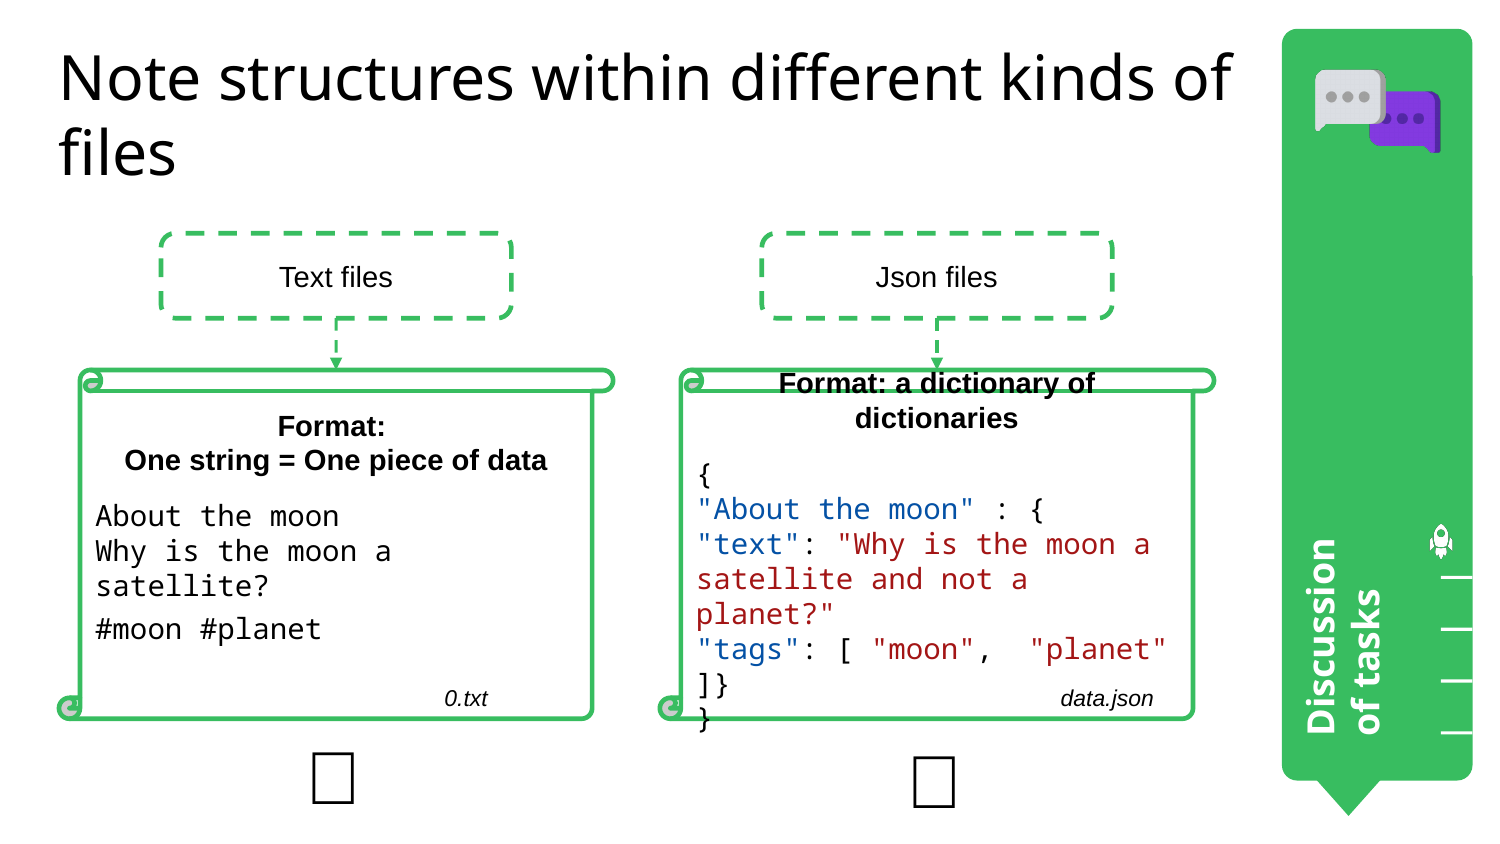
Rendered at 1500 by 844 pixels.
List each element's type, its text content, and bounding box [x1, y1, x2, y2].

text_box ✅ [290, 714, 445, 800]
text_box Format: One string = One piece of data About the moon Why is the moon a satellite? #moon #planet [58, 369, 614, 719]
text_box ✅ [891, 718, 1046, 804]
text_box 0.txt [429, 669, 584, 715]
text_box Format: a dictionary of dictionaries { "About the moon" : { "text": "Why is the moon a satellite and not a planet?" "tags": [ "moon", "planet" ]} } [659, 369, 1215, 719]
text_box Json files [761, 233, 1113, 319]
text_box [1281, 224, 1473, 817]
picture [1267, 7, 1487, 216]
text_box Text files [160, 233, 512, 319]
text_box Note structures within different kinds of files [58, 38, 1250, 142]
picture [1423, 518, 1459, 565]
text_box data.json [1045, 669, 1200, 715]
